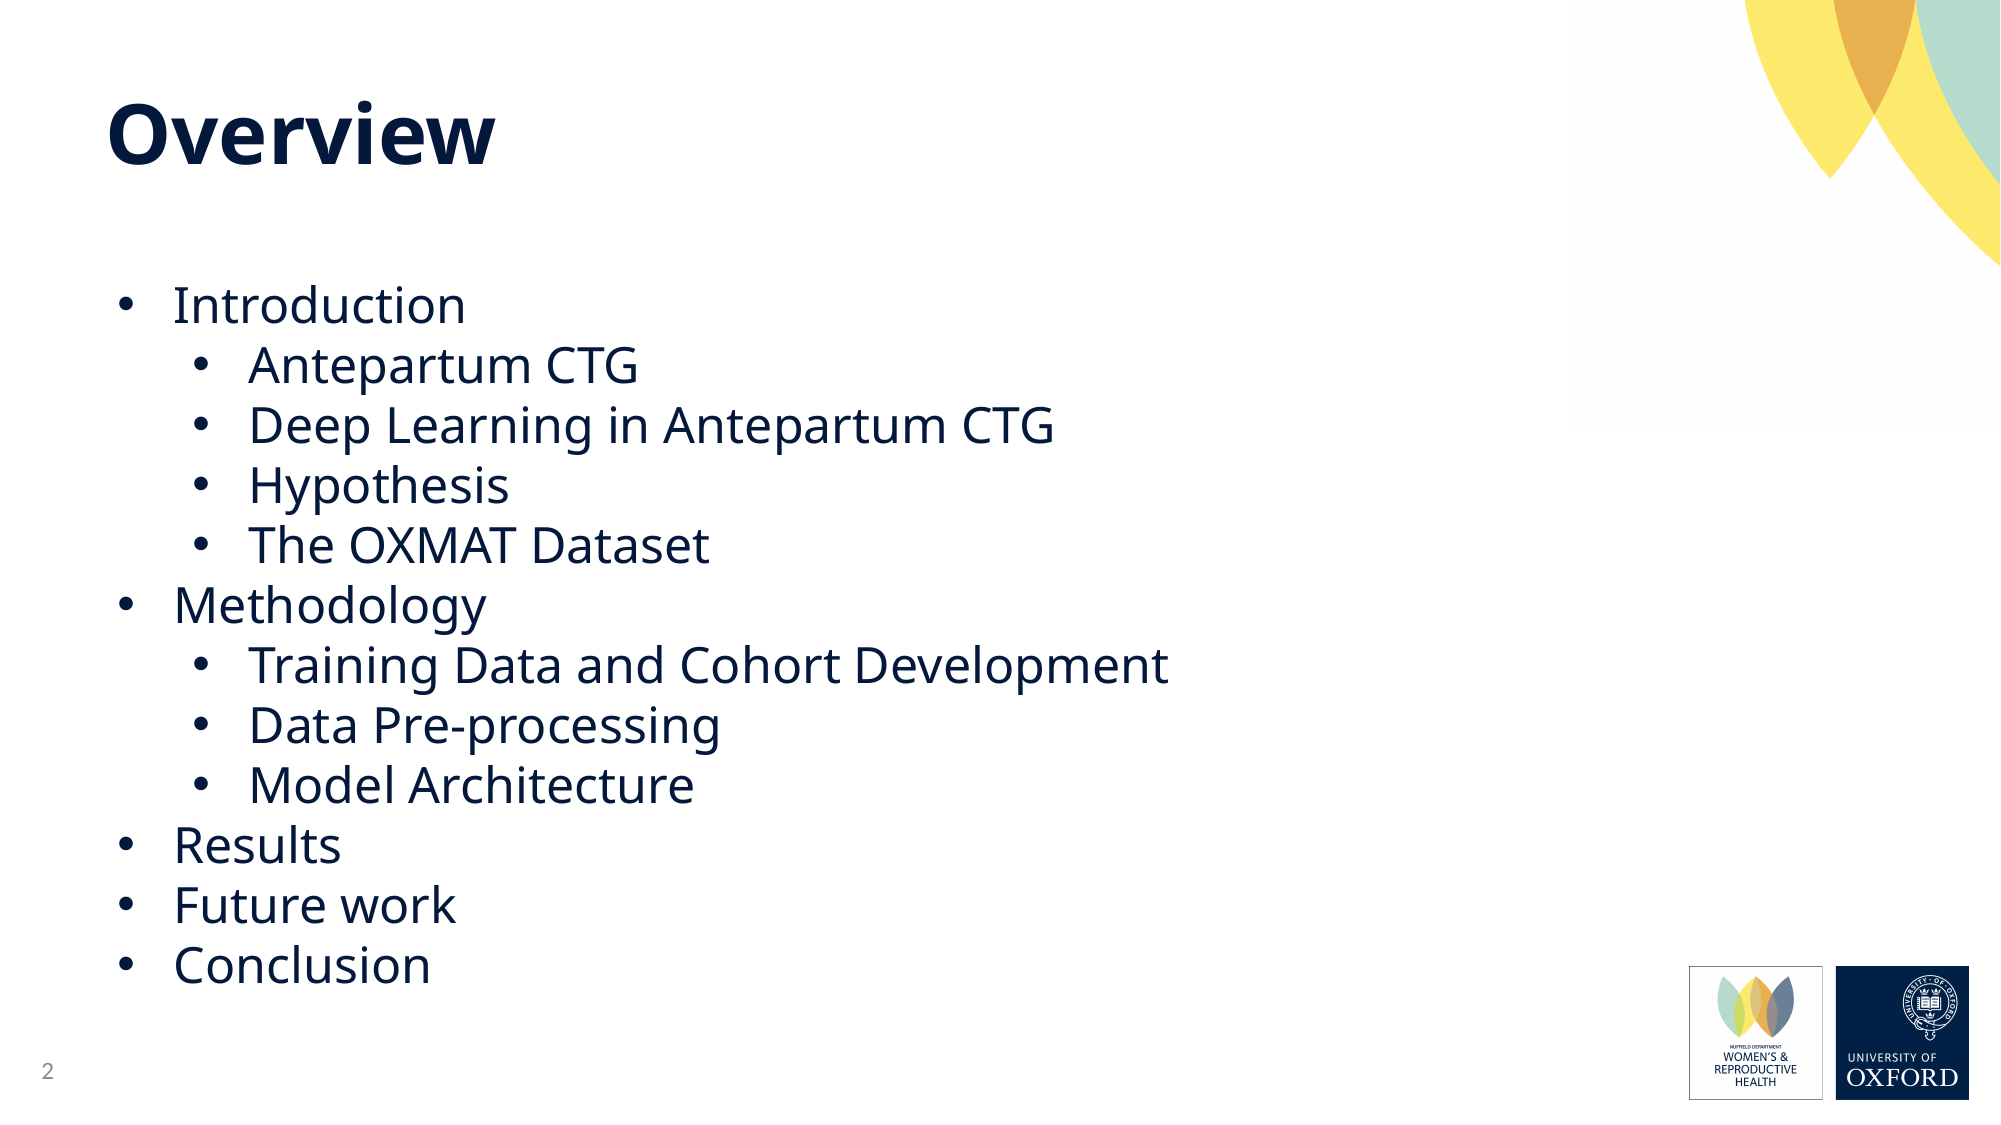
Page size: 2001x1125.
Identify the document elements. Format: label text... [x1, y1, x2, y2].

picture [1572, 0, 2001, 430]
picture [1689, 966, 1969, 1100]
text_box Overview [90, 73, 1674, 189]
slide_number 2 [26, 1039, 113, 1100]
text_box Introduction Antepartum CTG Deep Learning in Antepartum CTG Hypothesis The OXMAT Dataset Methodology Training Data and Cohort Development Data Pre-processing Model Architecture Results Future work Conclusion [102, 265, 1907, 1001]
